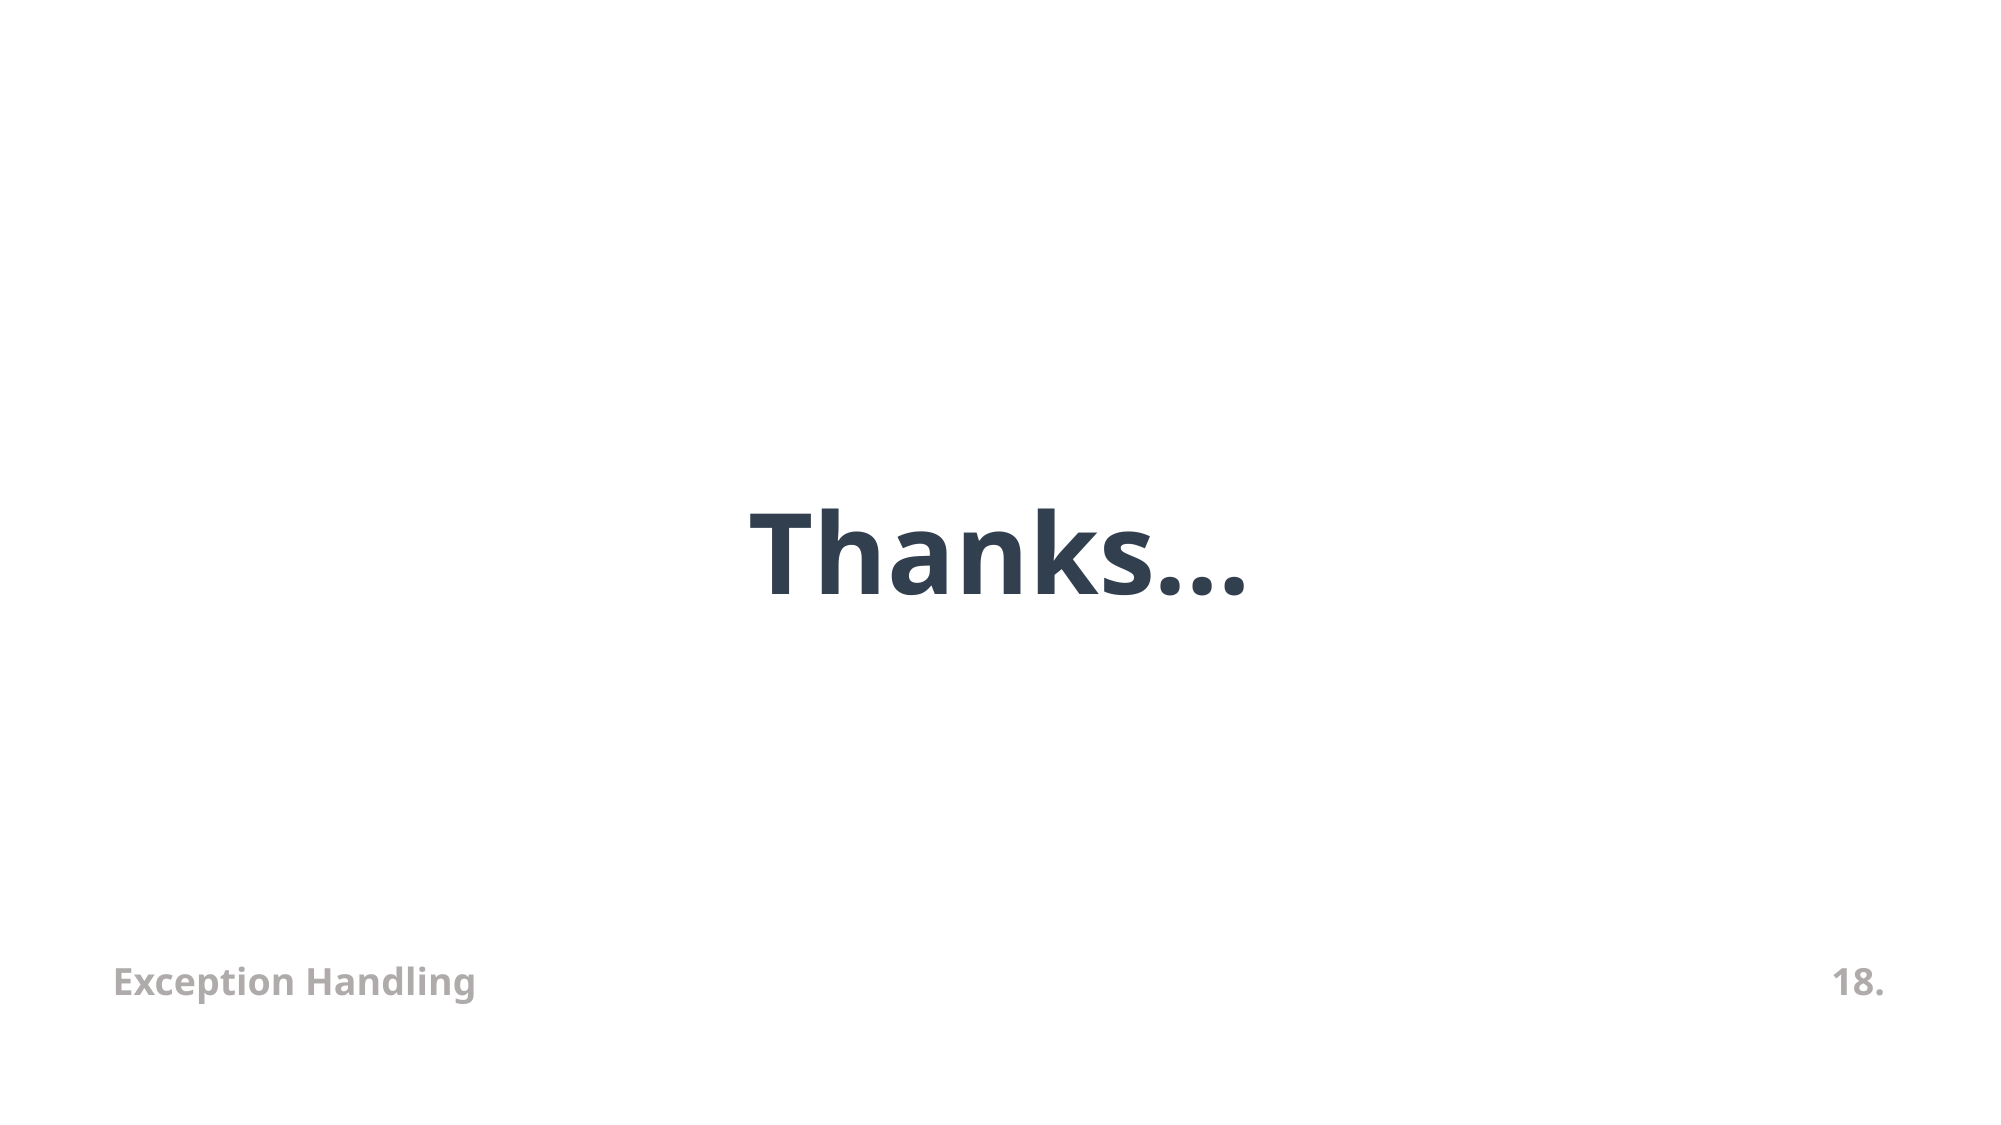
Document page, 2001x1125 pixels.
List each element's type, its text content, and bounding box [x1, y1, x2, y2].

text_box 18. [1703, 950, 1900, 1011]
text_box Thanks… [99, 474, 1901, 625]
text_box Exception Handling [97, 950, 997, 1011]
